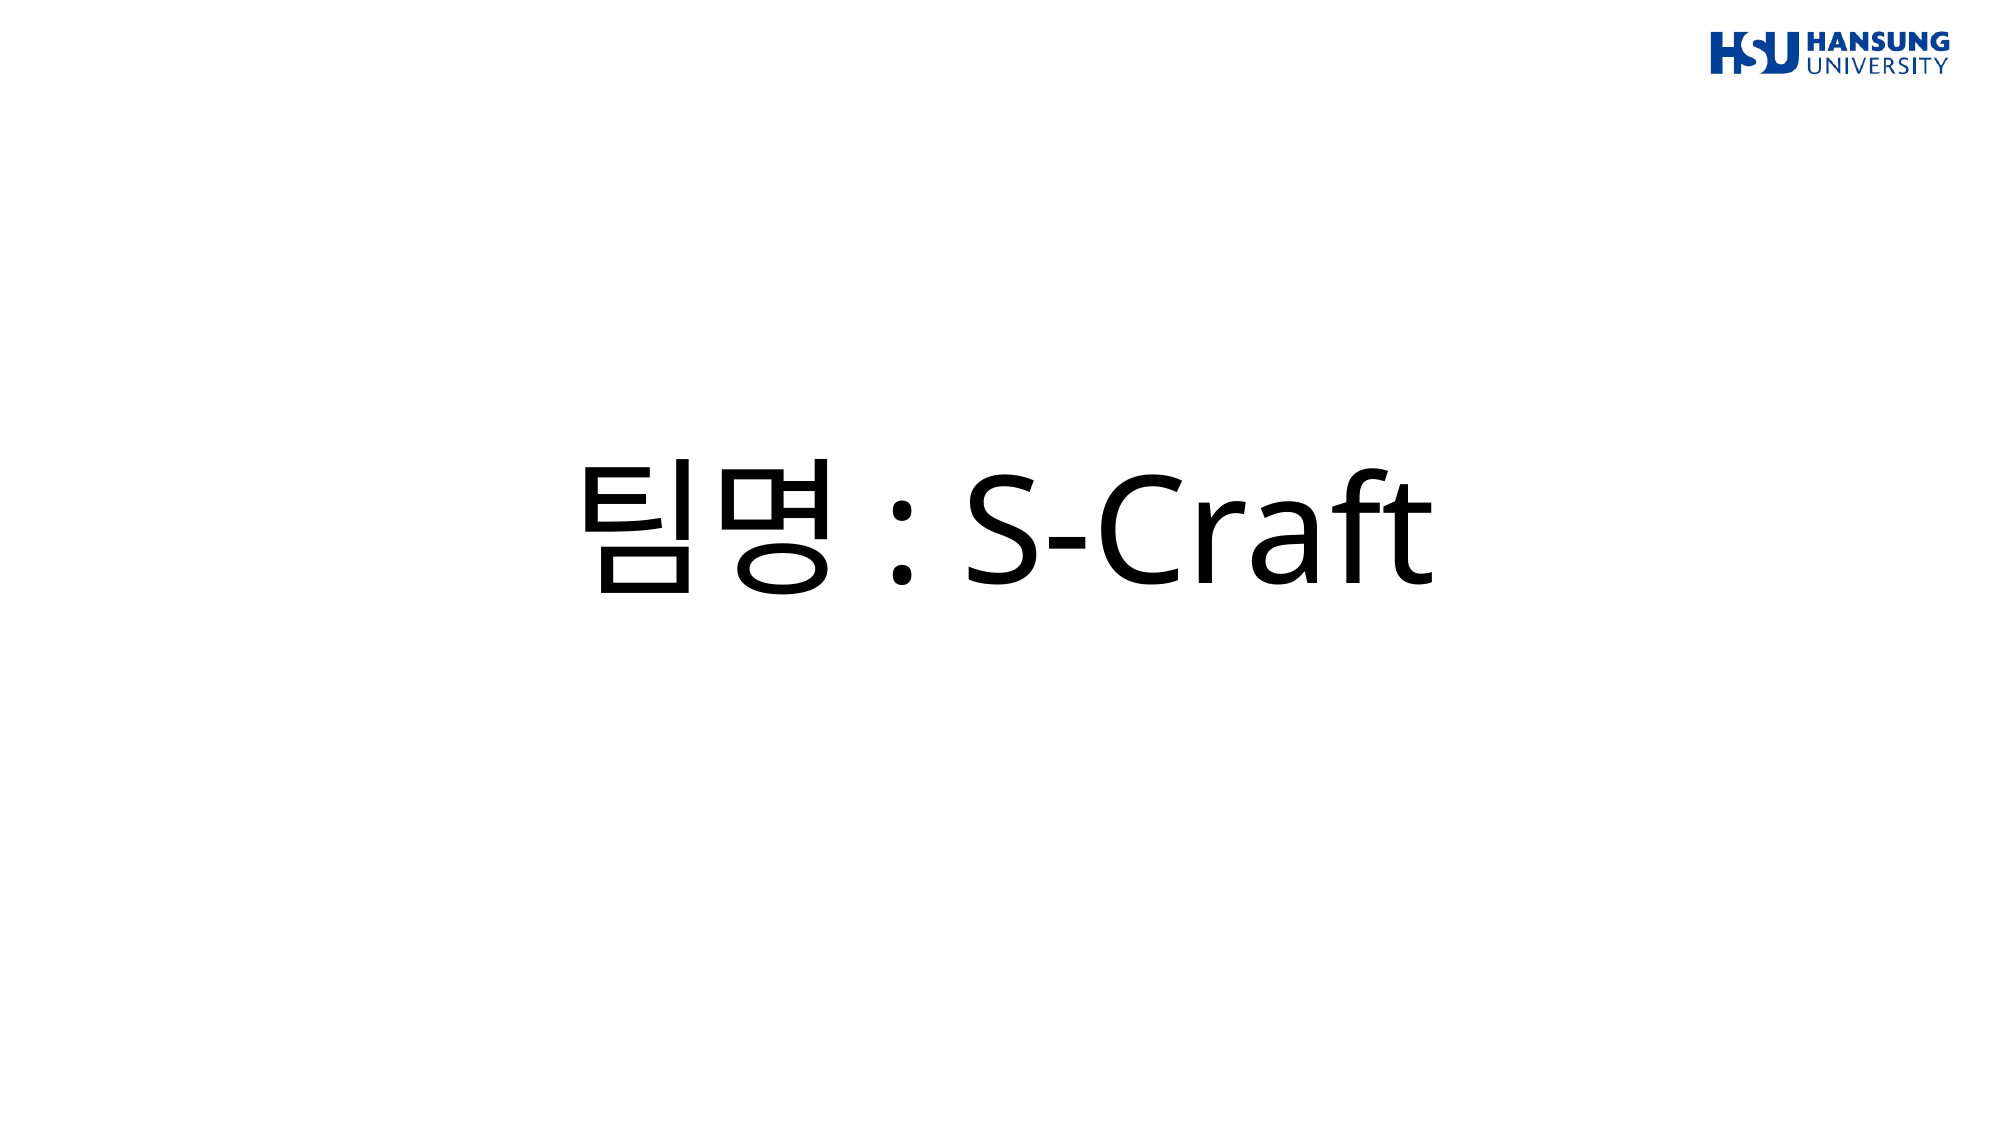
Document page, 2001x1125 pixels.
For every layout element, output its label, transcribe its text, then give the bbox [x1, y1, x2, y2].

picture [1706, 25, 1955, 83]
title 팀명: S-Craft [183, 378, 1824, 624]
